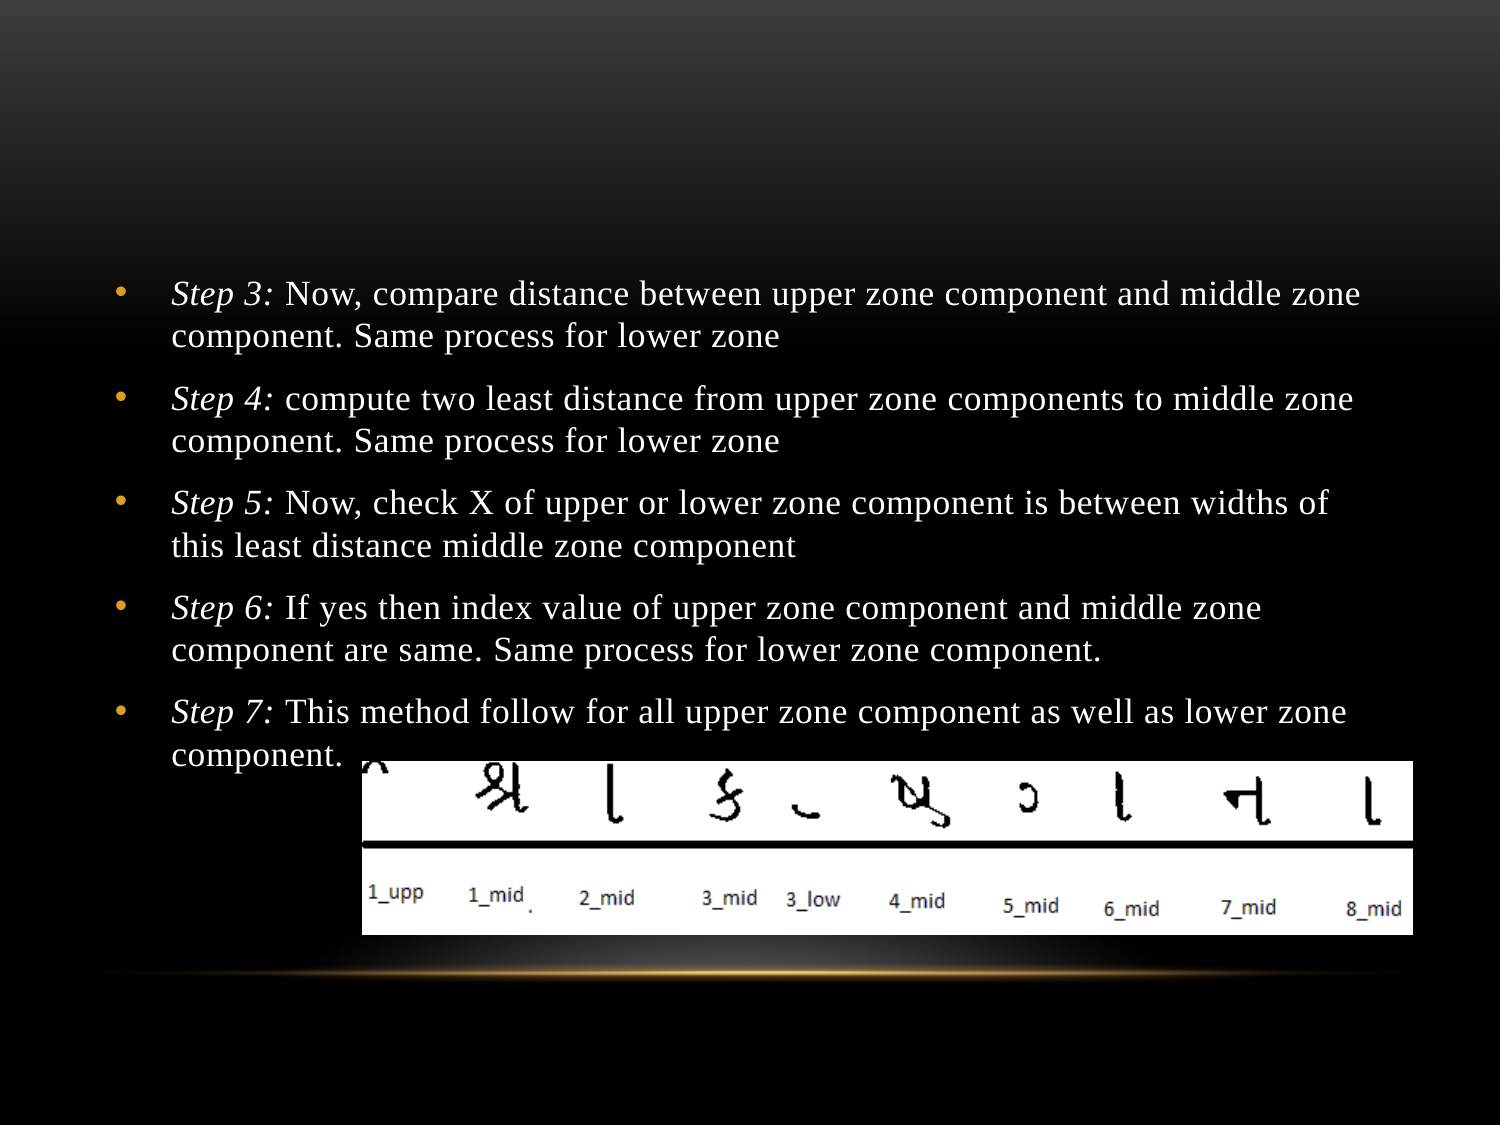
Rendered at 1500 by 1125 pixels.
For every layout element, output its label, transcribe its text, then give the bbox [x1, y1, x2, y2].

picture [0, 0, 1500, 1125]
list Step 3: Now, compare distance between upper zone component and middle zone component. Same process for lower zone Step 4: compute two least distance from upper zone components to middle zone component. Same process for lower zone Step 5: Now, check X of upper or lower zone component is between widths of this least distance middle zone component Step 6: If yes then index value of upper zone component and middle zone component are same. Same process for lower zone component. Step 7: This method follow for all upper zone component as well as lower zone component. [99, 262, 1400, 938]
